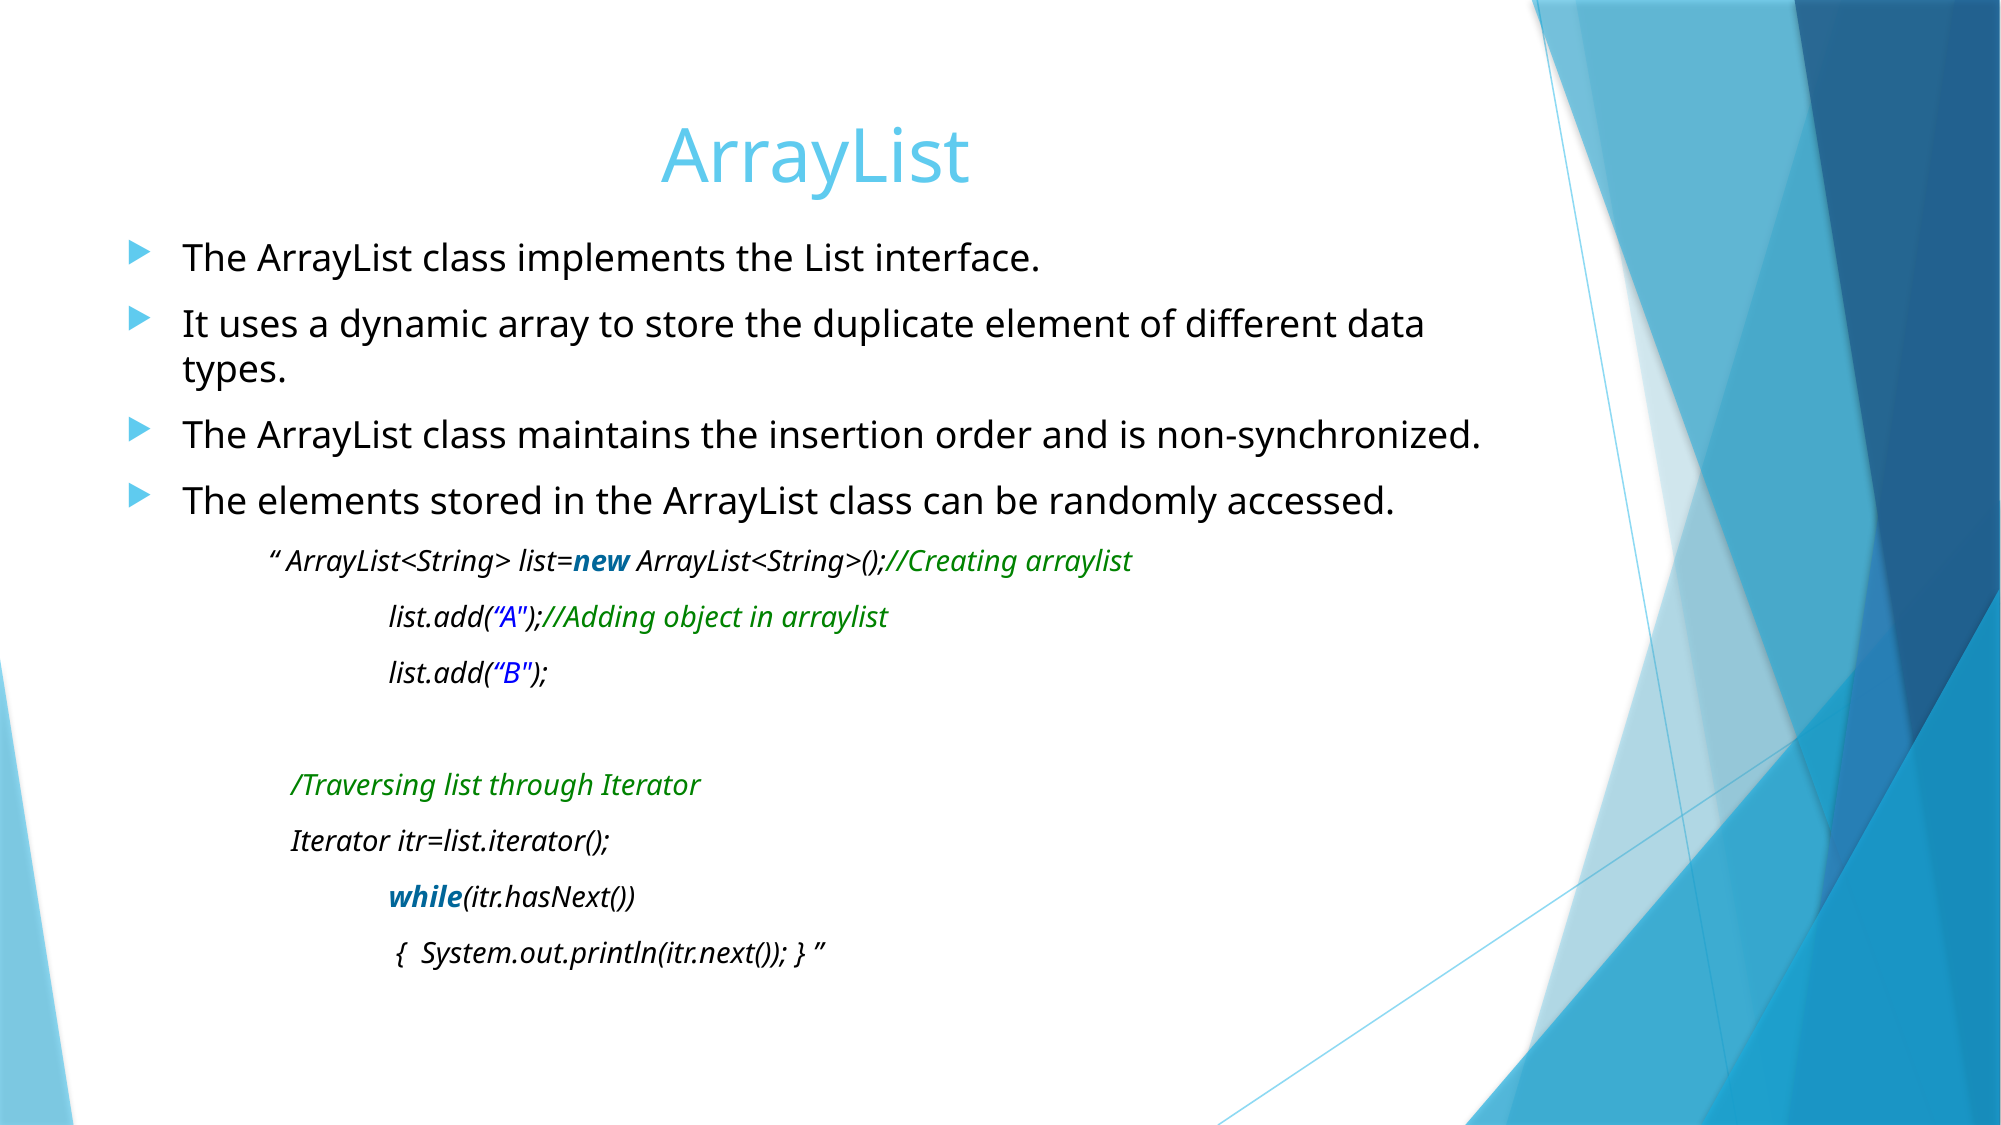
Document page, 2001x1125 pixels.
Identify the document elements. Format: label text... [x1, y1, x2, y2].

title ArrayList [111, 99, 1522, 216]
list The ArrayList class implements the List interface. It uses a dynamic array to store the duplicate element of different data types. The ArrayList class maintains the insertion order and is non-synchronized. The elements stored in the ArrayList class can be randomly accessed. “ ArrayList<String> list=new ArrayList<String>();//Creating arraylist list.add(“A");//Adding object in arraylist list.add(“B"); /Traversing list through Iterator Iterator itr=list.iterator(); while(itr.hasNext()) { System.out.println(itr.next()); } ” [111, 226, 1522, 992]
